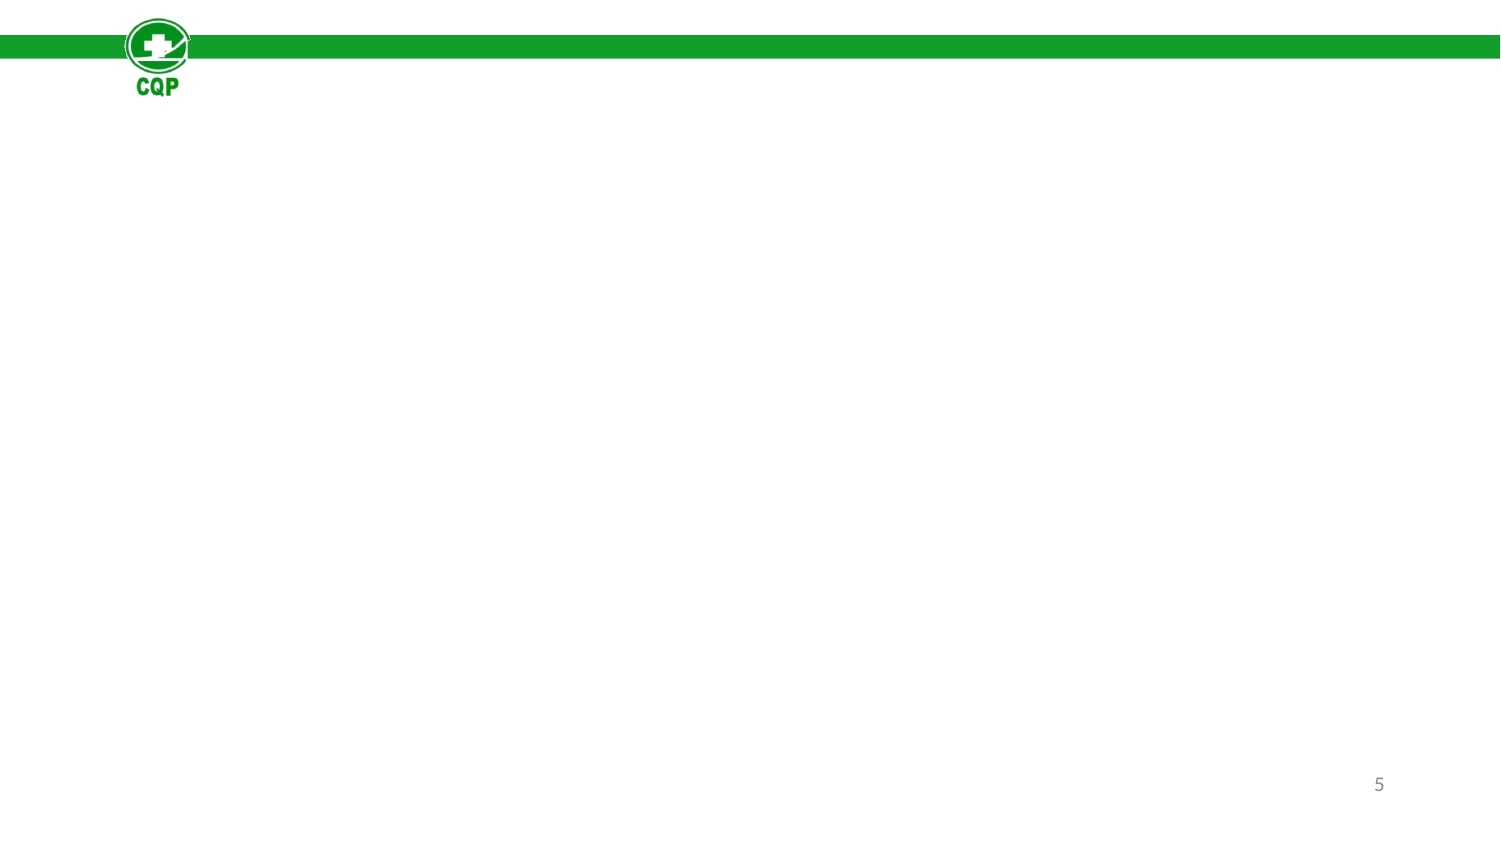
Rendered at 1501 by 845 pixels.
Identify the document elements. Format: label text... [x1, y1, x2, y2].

slide_number 5 [1059, 760, 1398, 806]
picture [118, 11, 201, 106]
